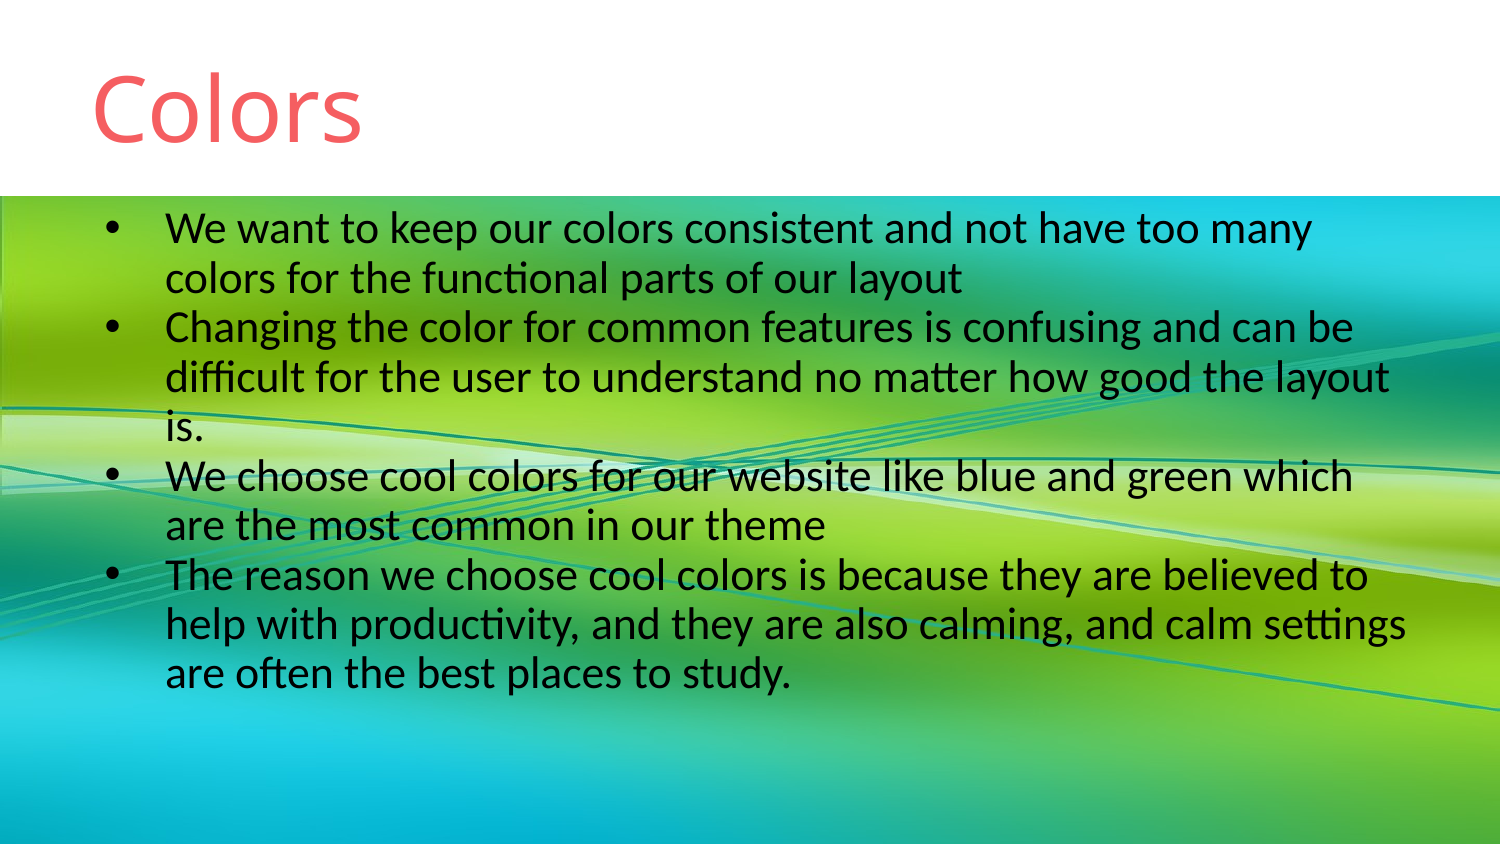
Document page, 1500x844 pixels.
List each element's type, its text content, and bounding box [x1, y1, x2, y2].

title Colors [75, 35, 1425, 177]
picture [0, 196, 1500, 844]
